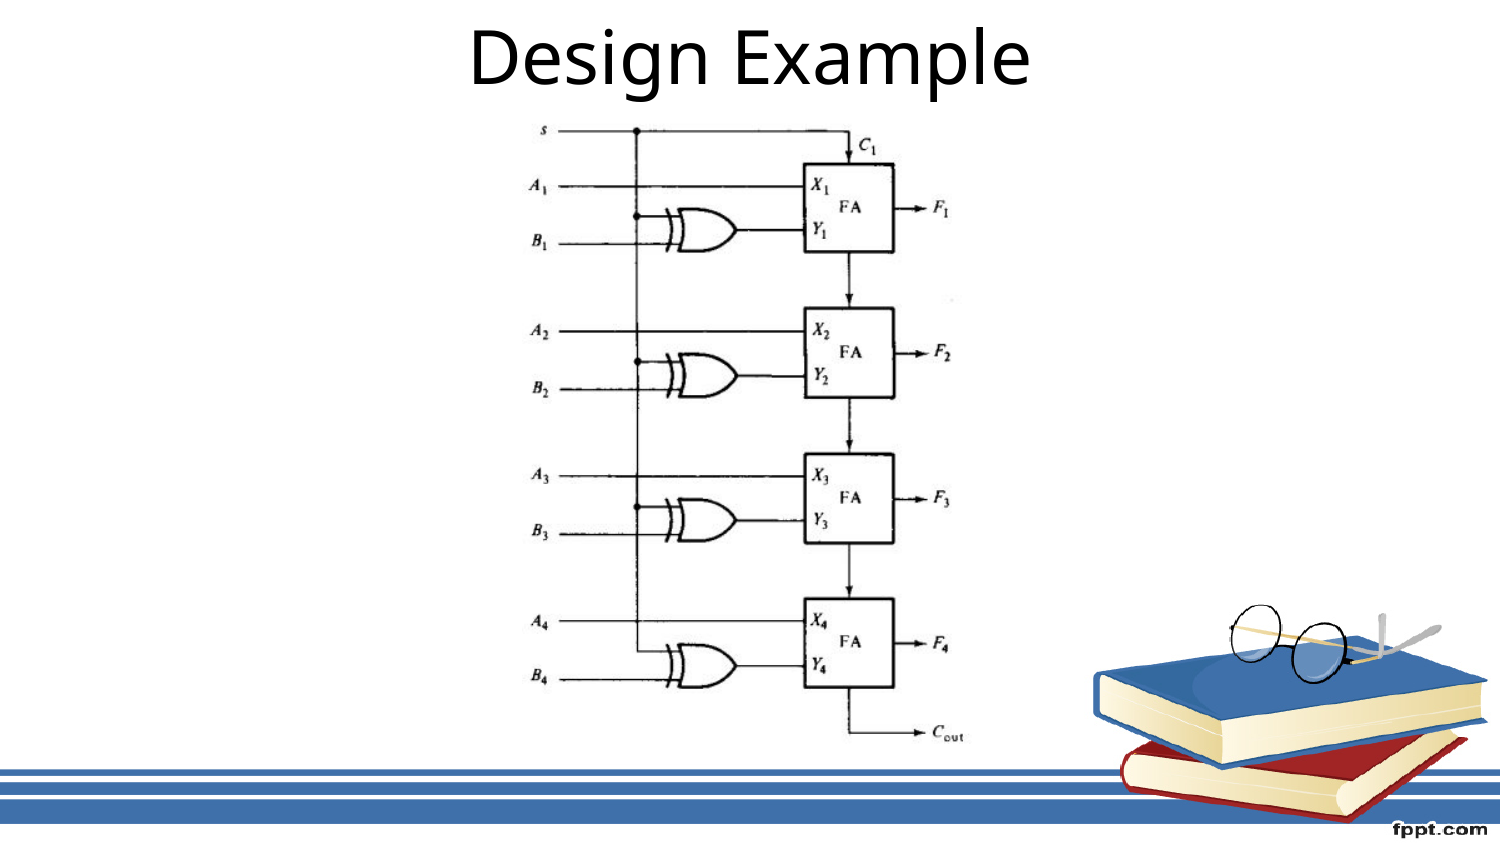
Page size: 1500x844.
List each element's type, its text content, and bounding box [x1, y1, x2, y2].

picture [0, 0, 1500, 844]
title Design Example [75, 8, 1425, 102]
